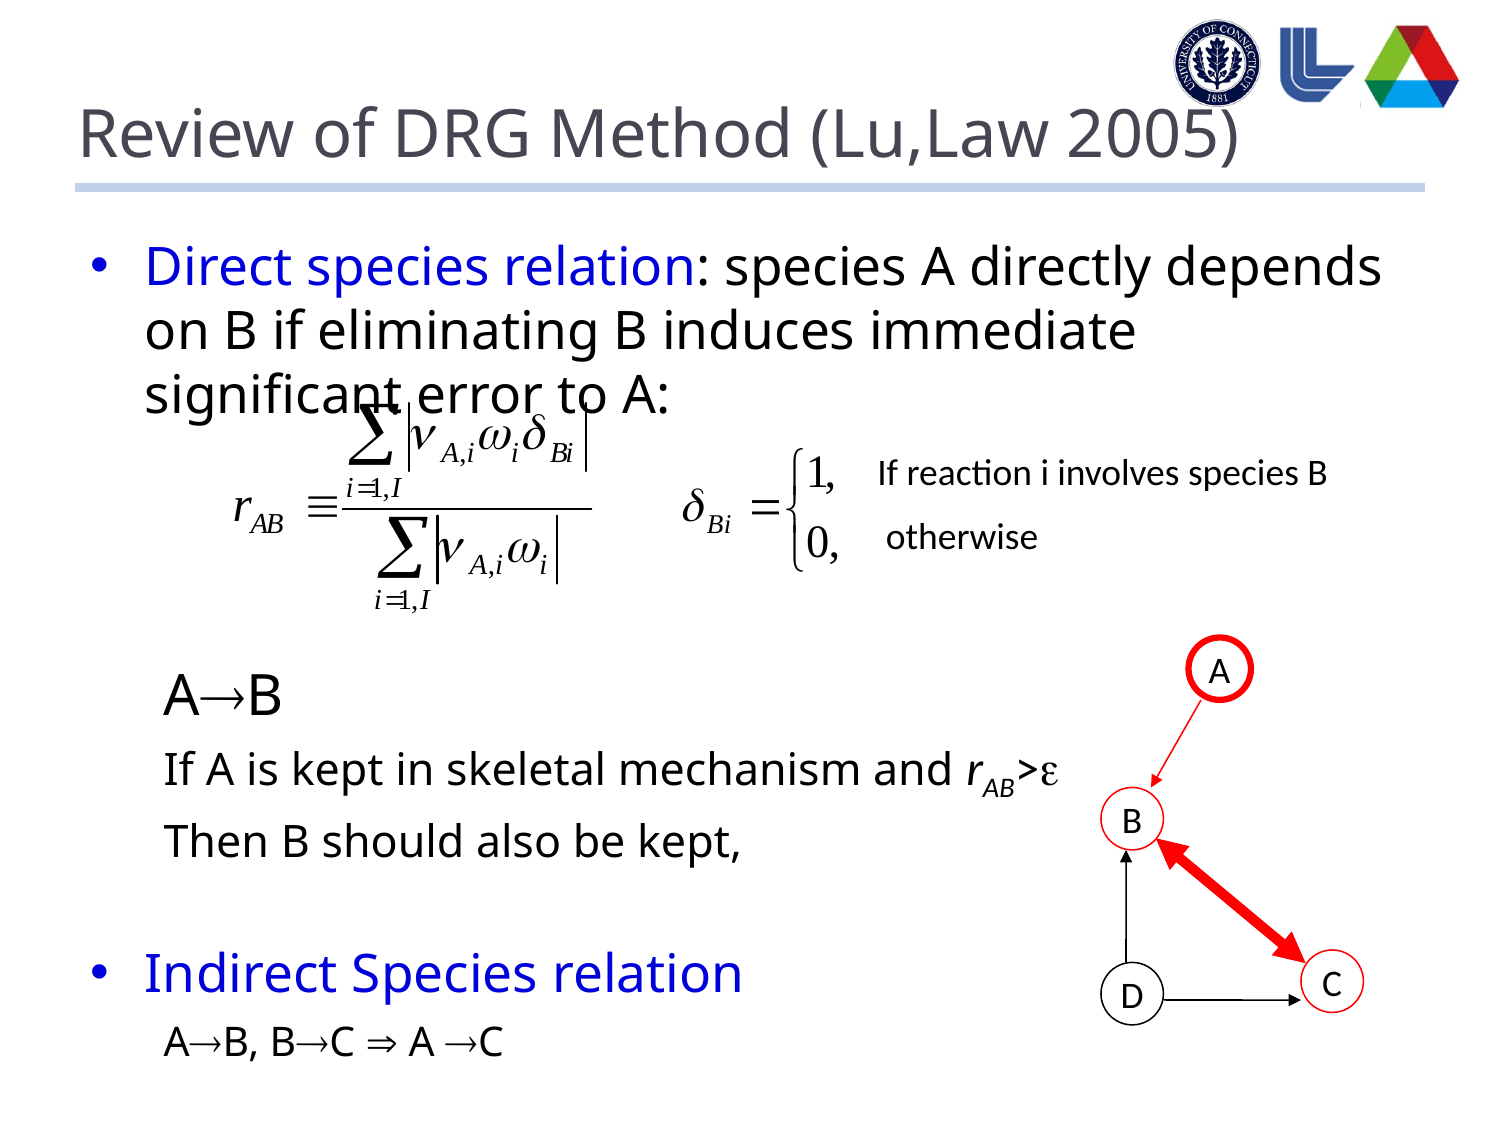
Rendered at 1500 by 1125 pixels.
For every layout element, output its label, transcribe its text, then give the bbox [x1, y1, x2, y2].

picture [1173, 19, 1261, 37]
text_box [224, 392, 1413, 626]
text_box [1100, 637, 1364, 1026]
picture [1273, 12, 1475, 126]
list Direct species relation: species A directly depends on B if eliminating B induces immediate significant error to A: AB If A is kept in skeletal mechanism and rAB> Then B should also be kept, Indirect Species relation AB, BC  A C [75, 225, 1413, 1075]
text_box Review of DRG Method (Lu,Law 2005) [62, 37, 1413, 225]
